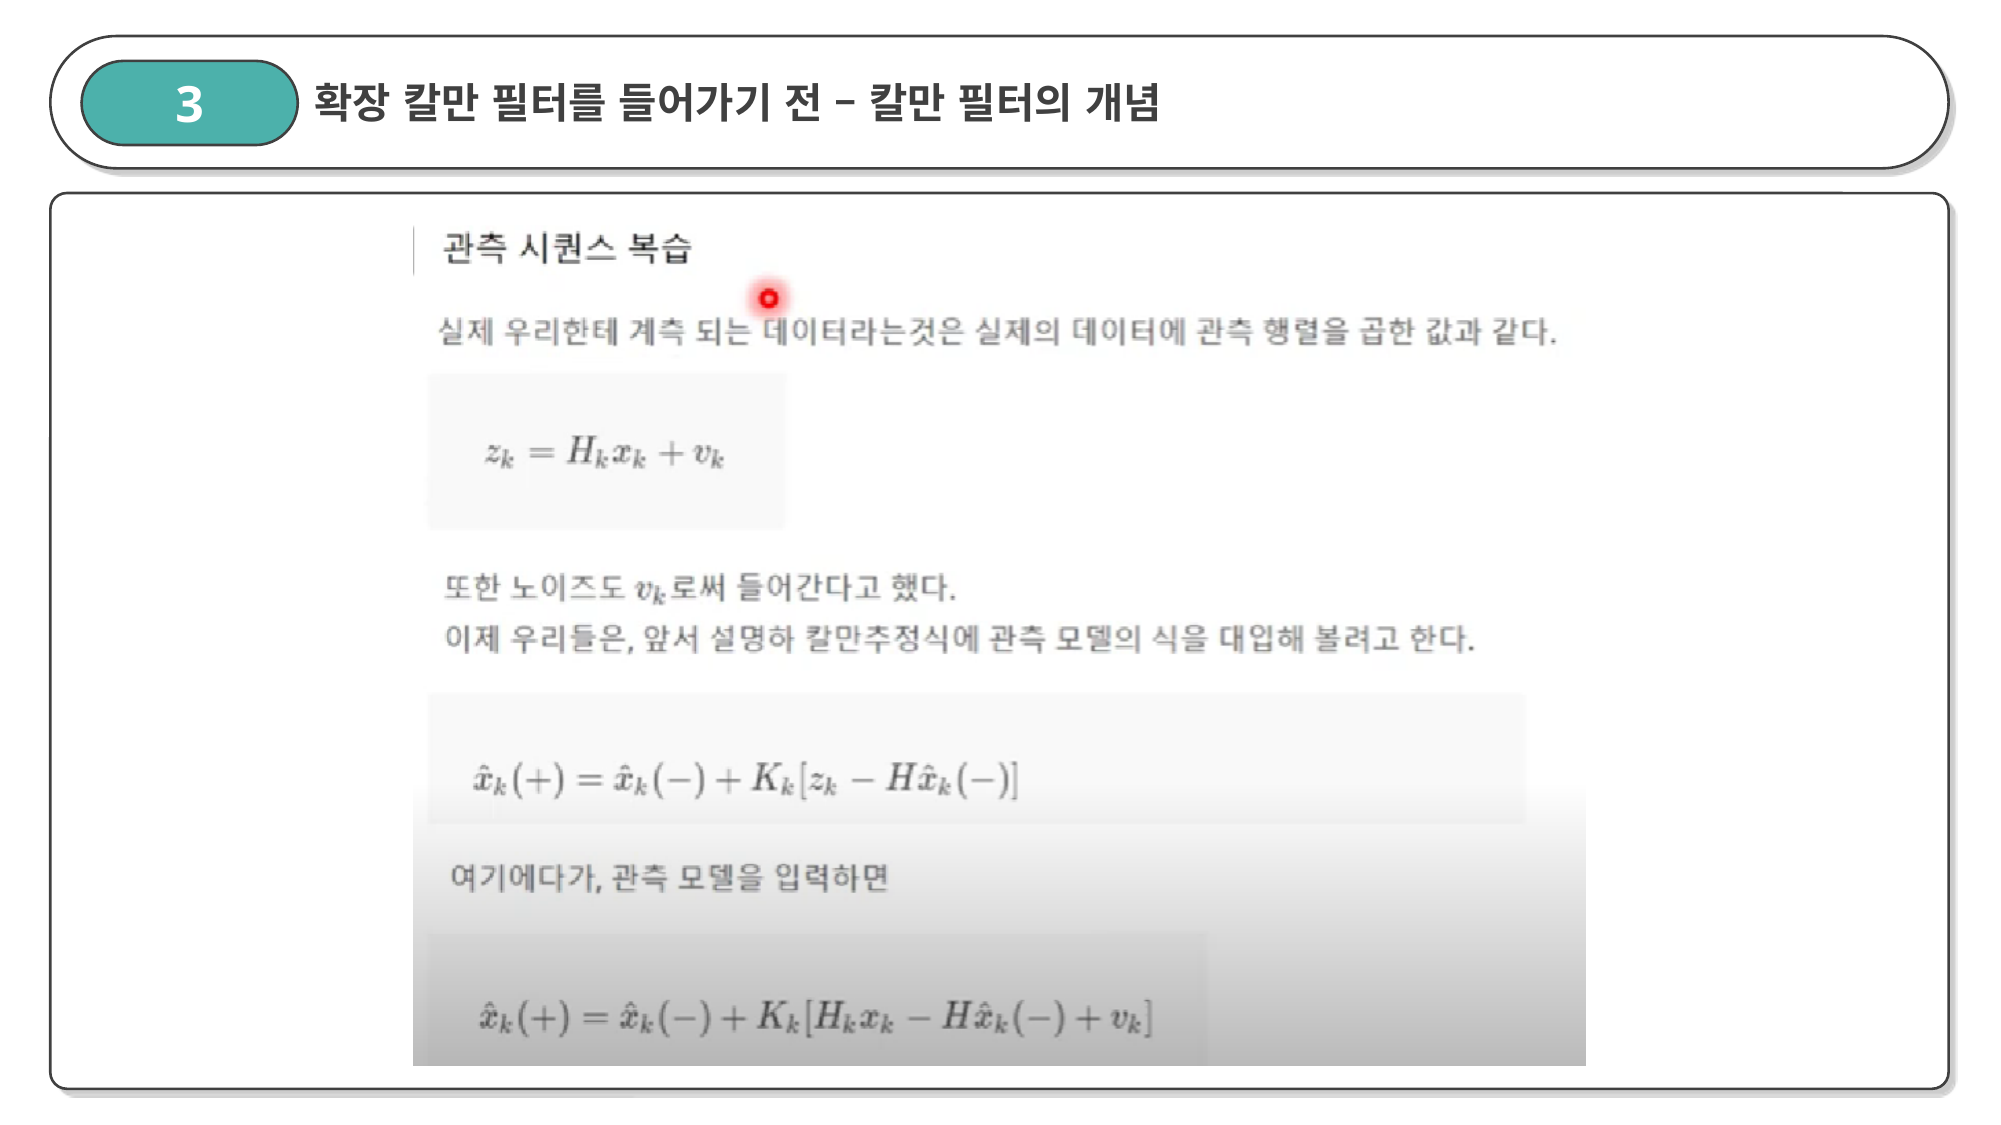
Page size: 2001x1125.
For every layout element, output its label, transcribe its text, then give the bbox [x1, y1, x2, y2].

text_box [49, 191, 1950, 1090]
text_box 3 [80, 59, 299, 147]
text_box 확장 칼만 필터를 들어가기 전 – 칼만 필터의 개념 [49, 34, 1950, 170]
picture [413, 216, 1586, 1066]
